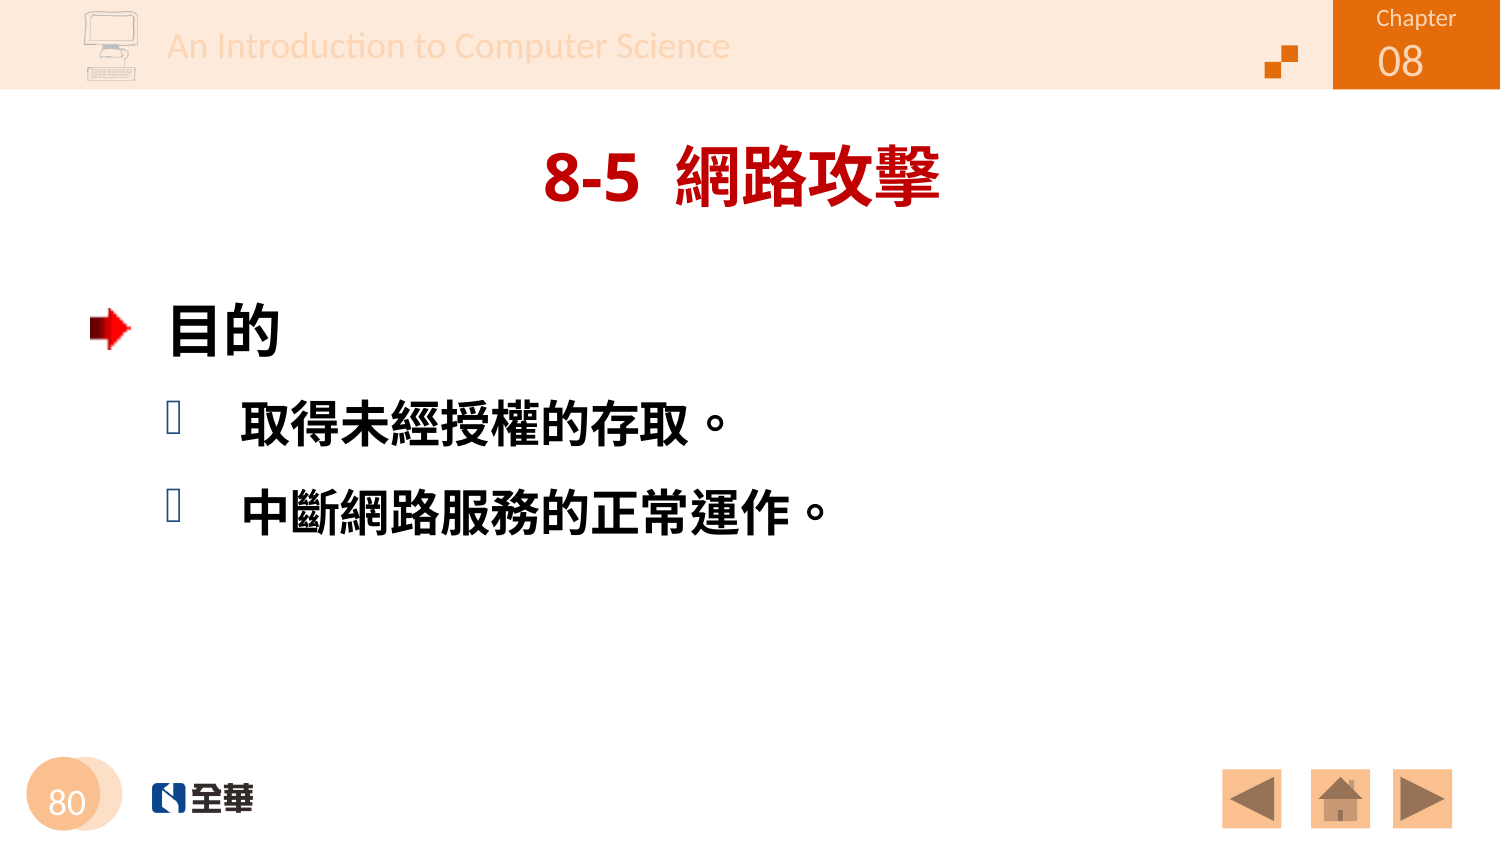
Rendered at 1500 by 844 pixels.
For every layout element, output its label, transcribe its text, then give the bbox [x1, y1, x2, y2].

picture [90, 308, 131, 350]
picture [84, 11, 138, 81]
title 8-5 網路攻擊 [75, 104, 1425, 245]
list 目的 取得未經授權的存取。 中斷網路服務的正常運作。 [75, 272, 1425, 754]
picture [152, 783, 253, 813]
